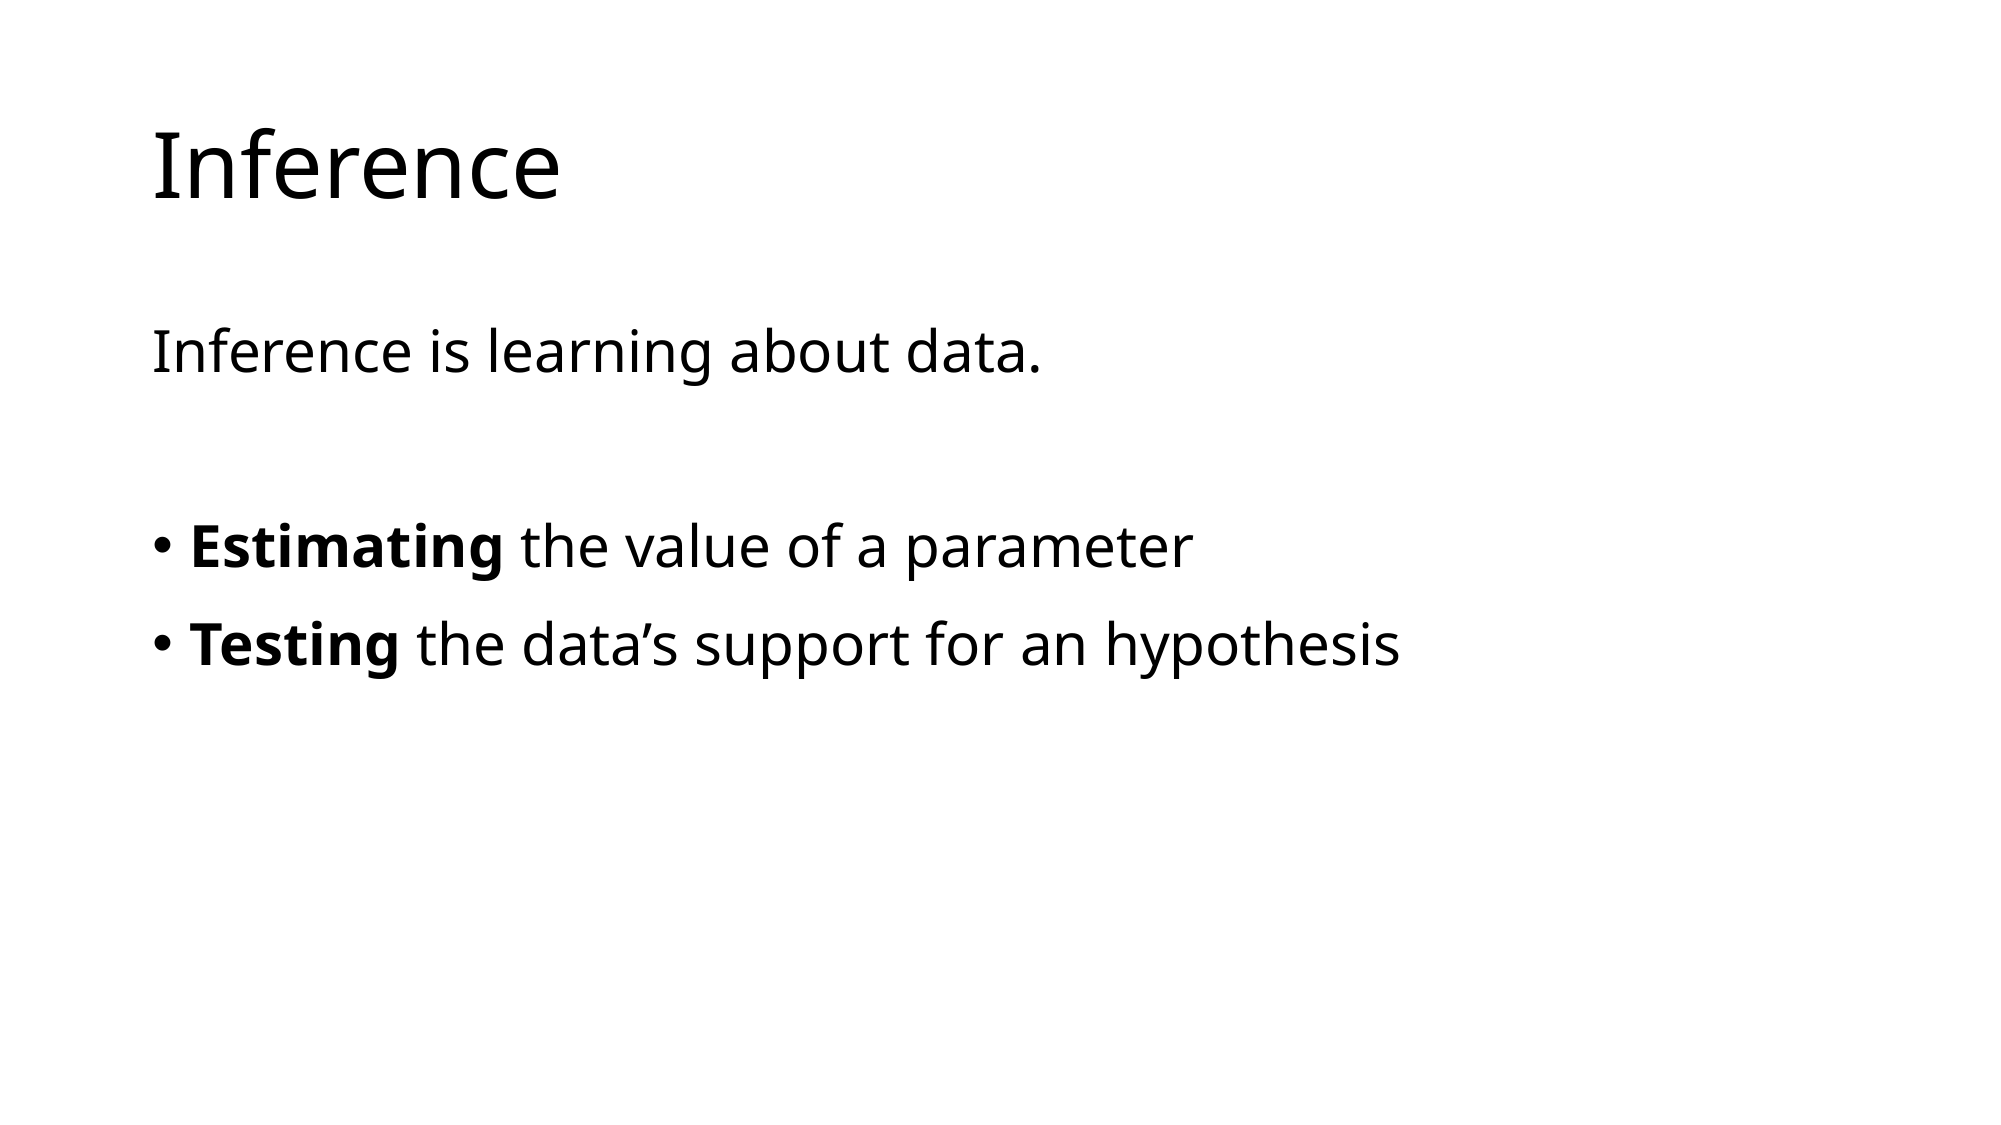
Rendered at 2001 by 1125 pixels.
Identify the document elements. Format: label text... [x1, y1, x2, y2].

list Inference is learning about data. Estimating the value of a parameter Testing the data’s support for an hypothesis [137, 299, 1863, 1014]
title Inference [137, 59, 1863, 278]
